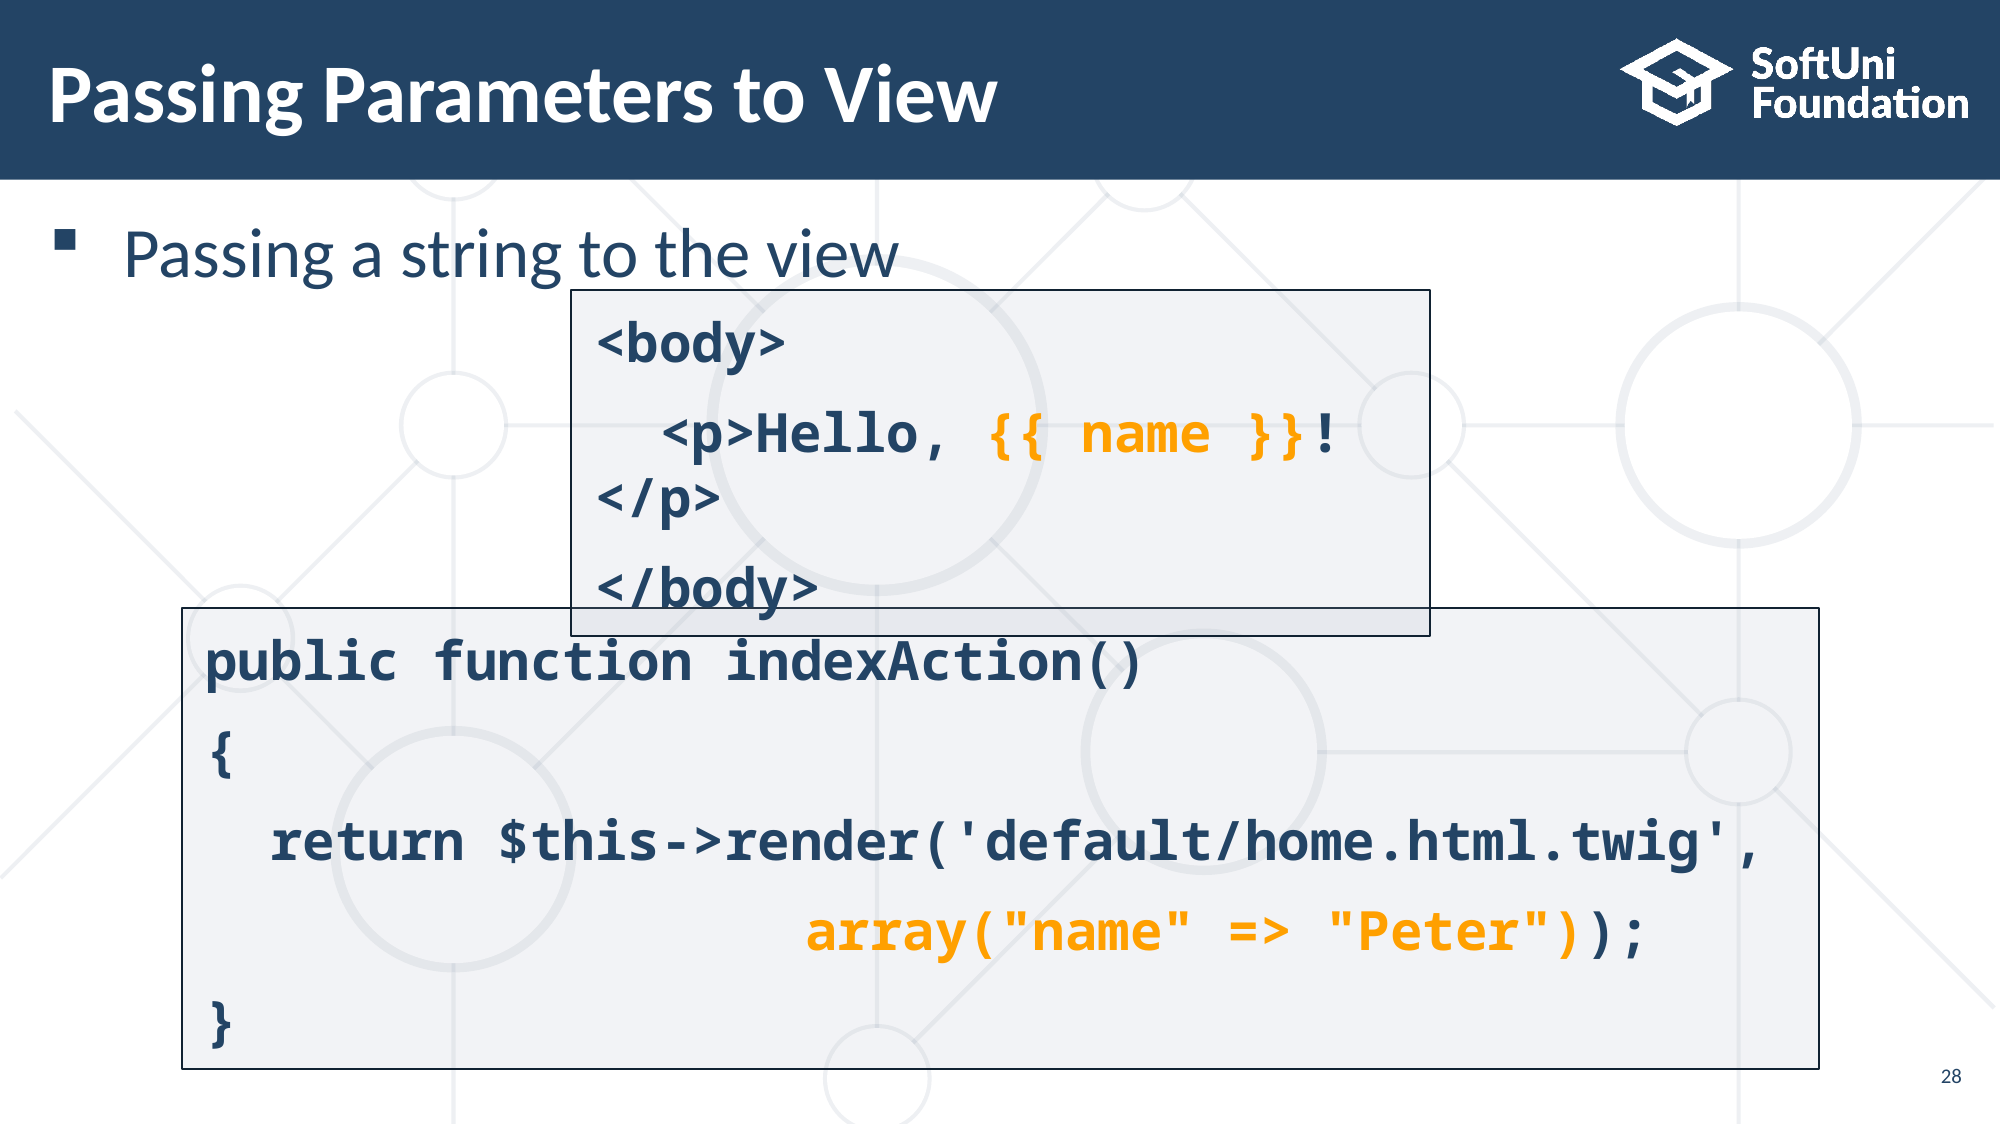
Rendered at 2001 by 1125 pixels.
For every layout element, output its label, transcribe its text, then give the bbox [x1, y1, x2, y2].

list Passing a string to the view [31, 196, 1970, 1050]
picture [1619, 38, 1968, 126]
text_box public function indexAction() { return $this->render('default/home.html.twig', array("name" => "Peter")); } [181, 608, 1820, 1069]
slide_number 28 [1897, 1049, 1968, 1101]
text_box <body> <p>Hello, {{ name }}!</p> </body> [570, 290, 1431, 636]
title Passing Parameters to View [31, 16, 1591, 162]
